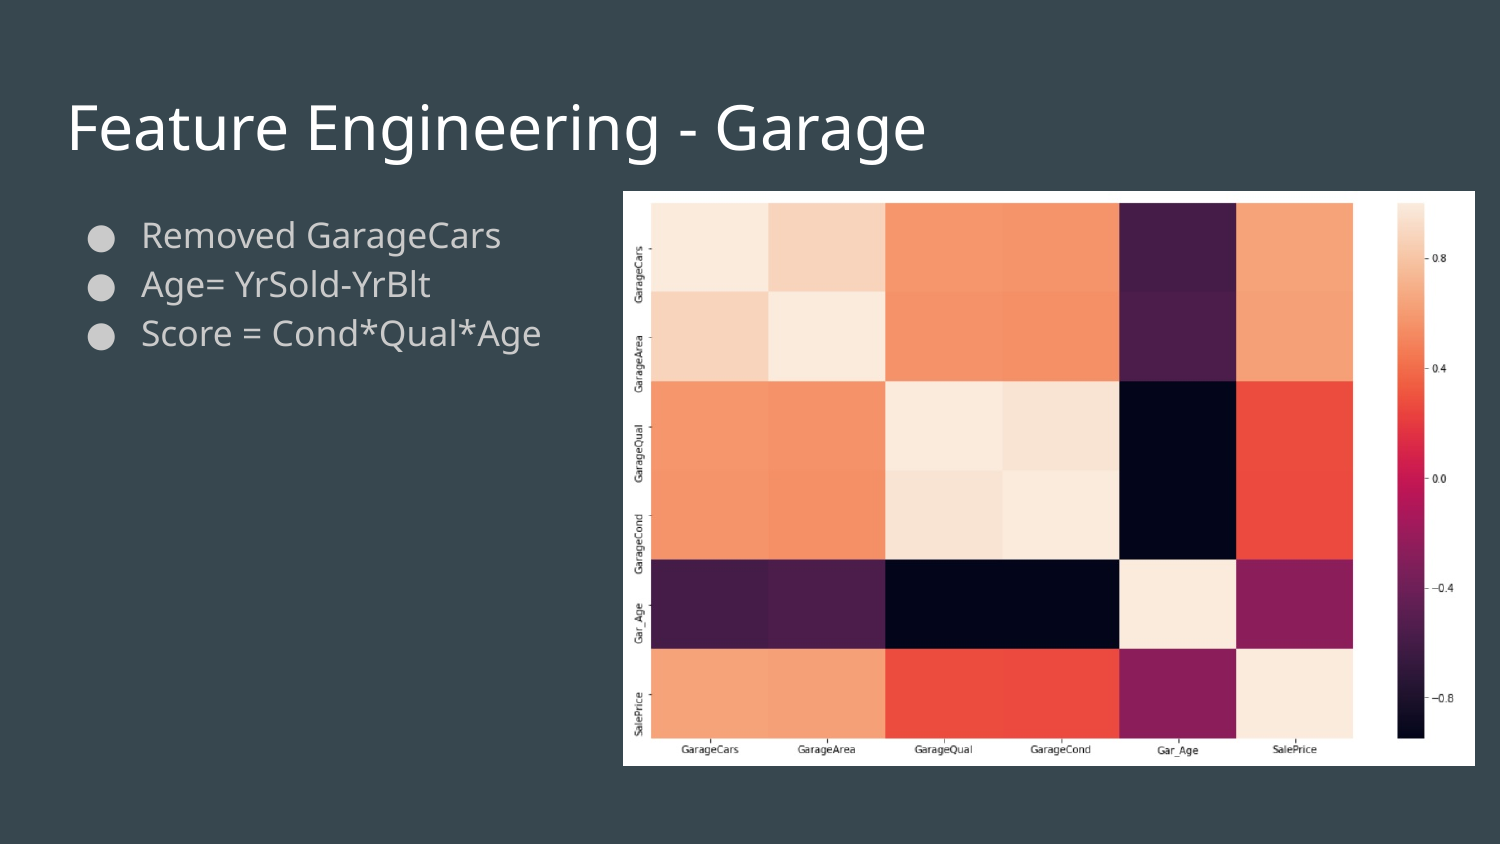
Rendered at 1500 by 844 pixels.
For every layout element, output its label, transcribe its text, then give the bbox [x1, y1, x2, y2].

title Feature Engineering - Garage [51, 72, 1449, 167]
list Removed GarageCars Age= YrSold-YrBlt Score = Cond*Qual*Age [51, 191, 599, 766]
picture [623, 191, 1476, 767]
